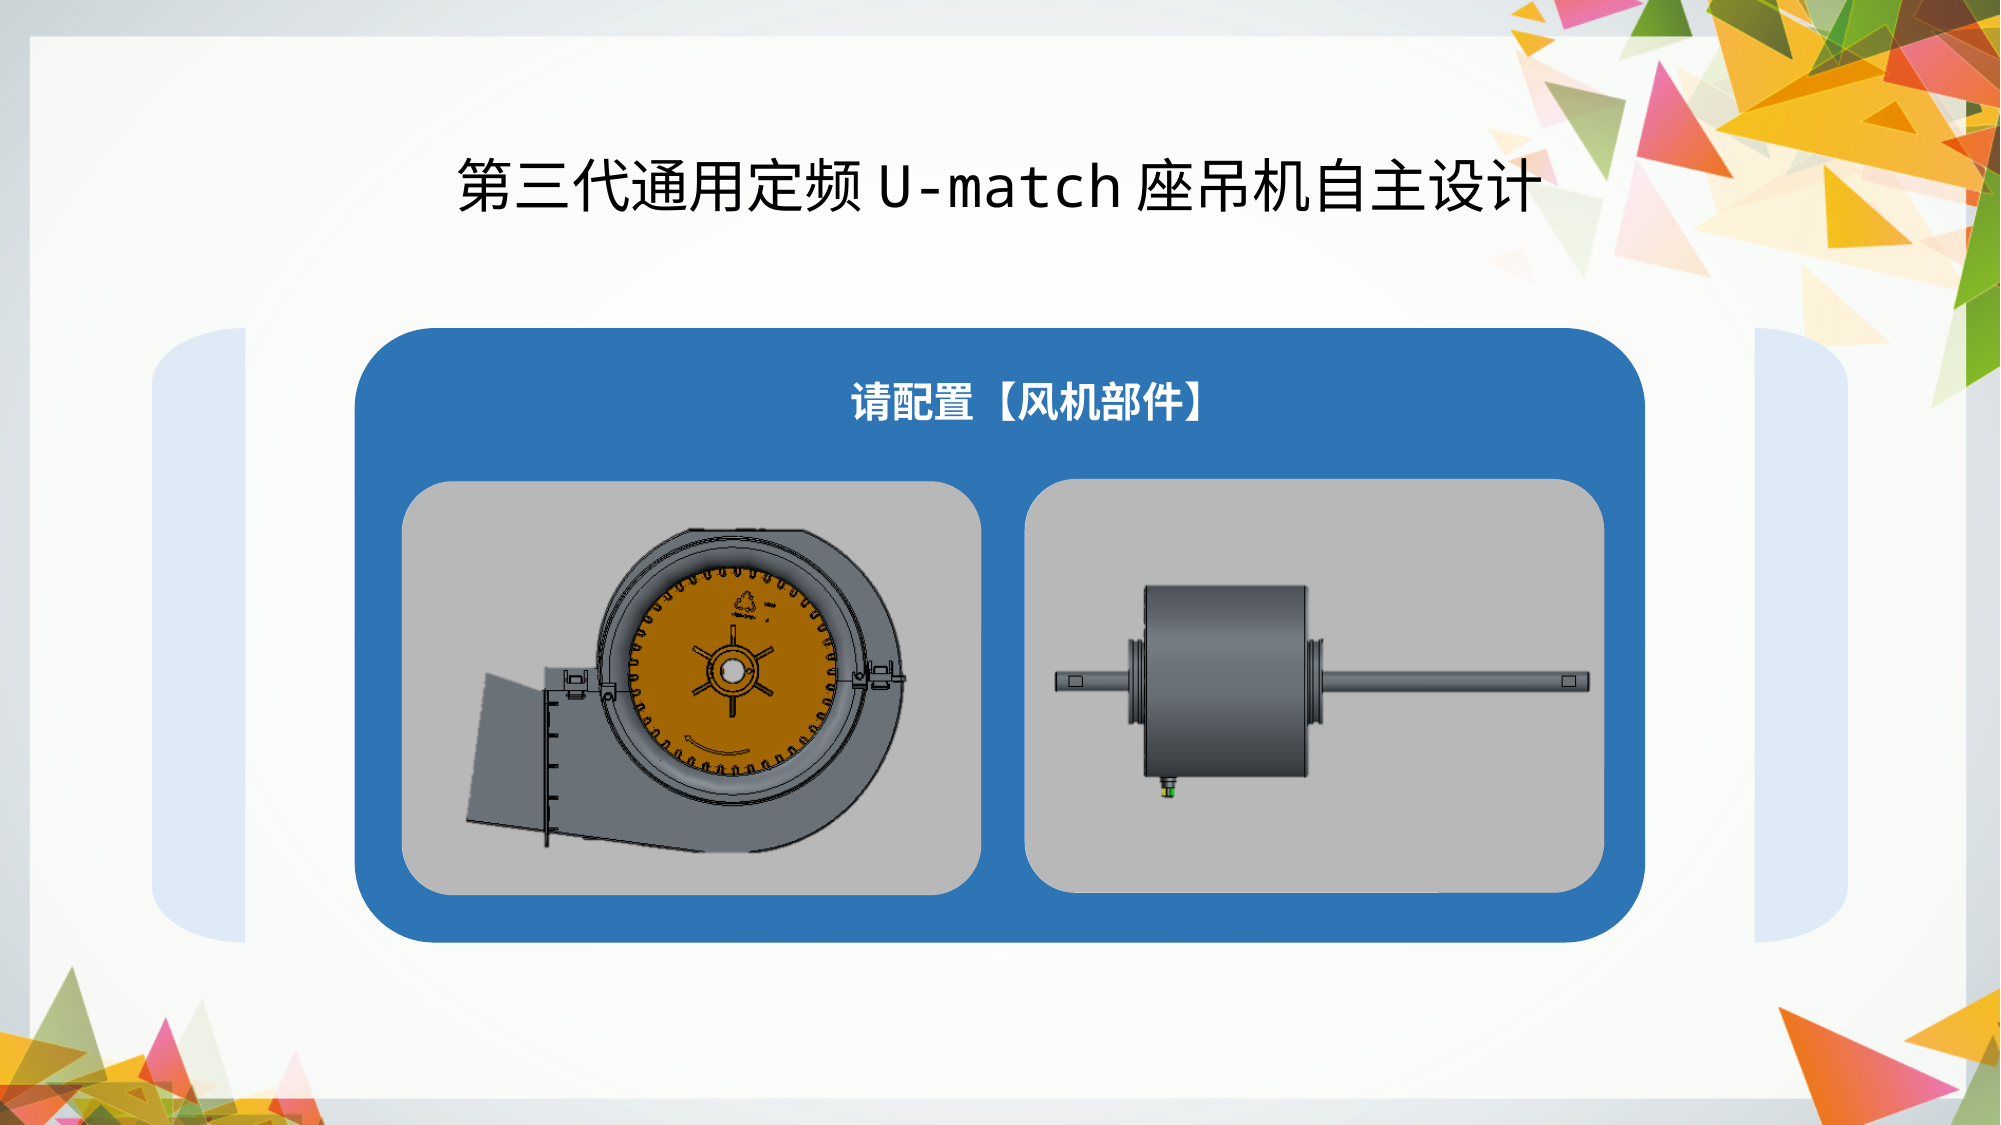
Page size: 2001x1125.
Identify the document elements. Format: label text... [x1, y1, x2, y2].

text_box [151, 327, 246, 944]
text_box [1521, 477, 1606, 894]
text_box 第三代通用定频U-match座吊机自主设计 [440, 141, 1559, 227]
text_box [353, 327, 1647, 944]
text_box [1754, 327, 1849, 944]
picture [0, 0, 2000, 1125]
text_box 请配置【风机部件】 [835, 368, 1274, 434]
text_box [1024, 477, 1106, 894]
